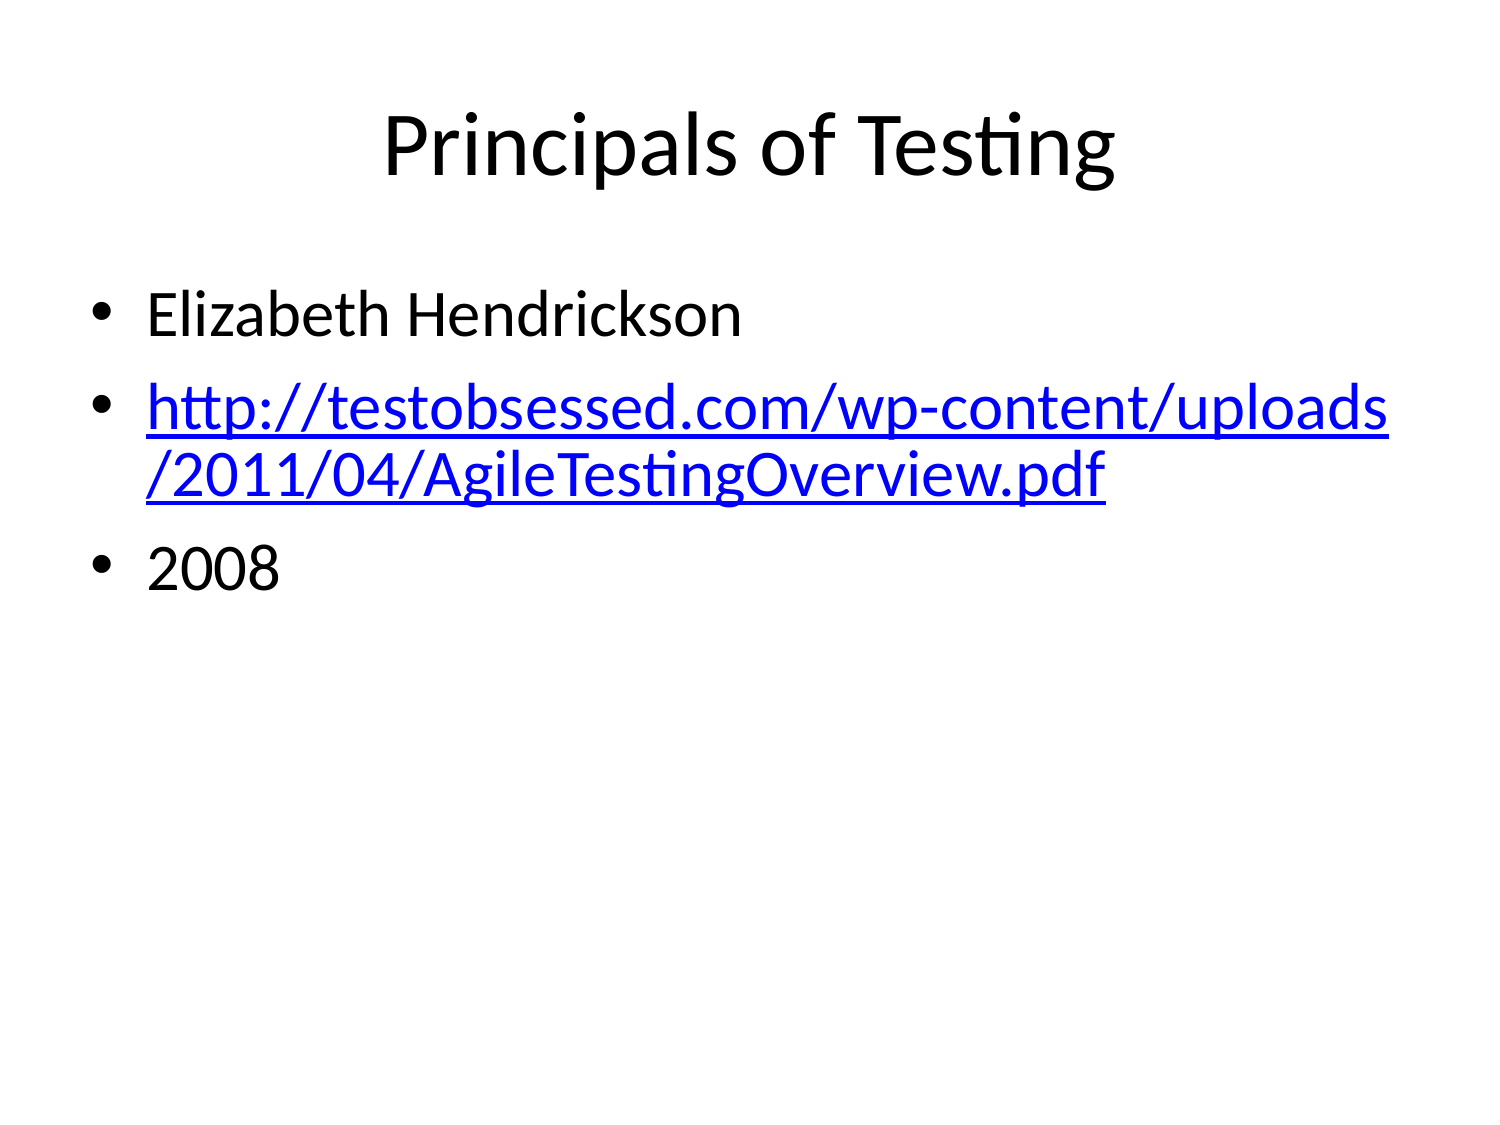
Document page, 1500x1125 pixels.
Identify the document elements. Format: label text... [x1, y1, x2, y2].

list Elizabeth Hendrickson http://testobsessed.com/wp-content/uploads/2011/04/AgileTestingOverview.pdf 2008 [75, 262, 1425, 1005]
title Principals of Testing [75, 45, 1425, 233]
